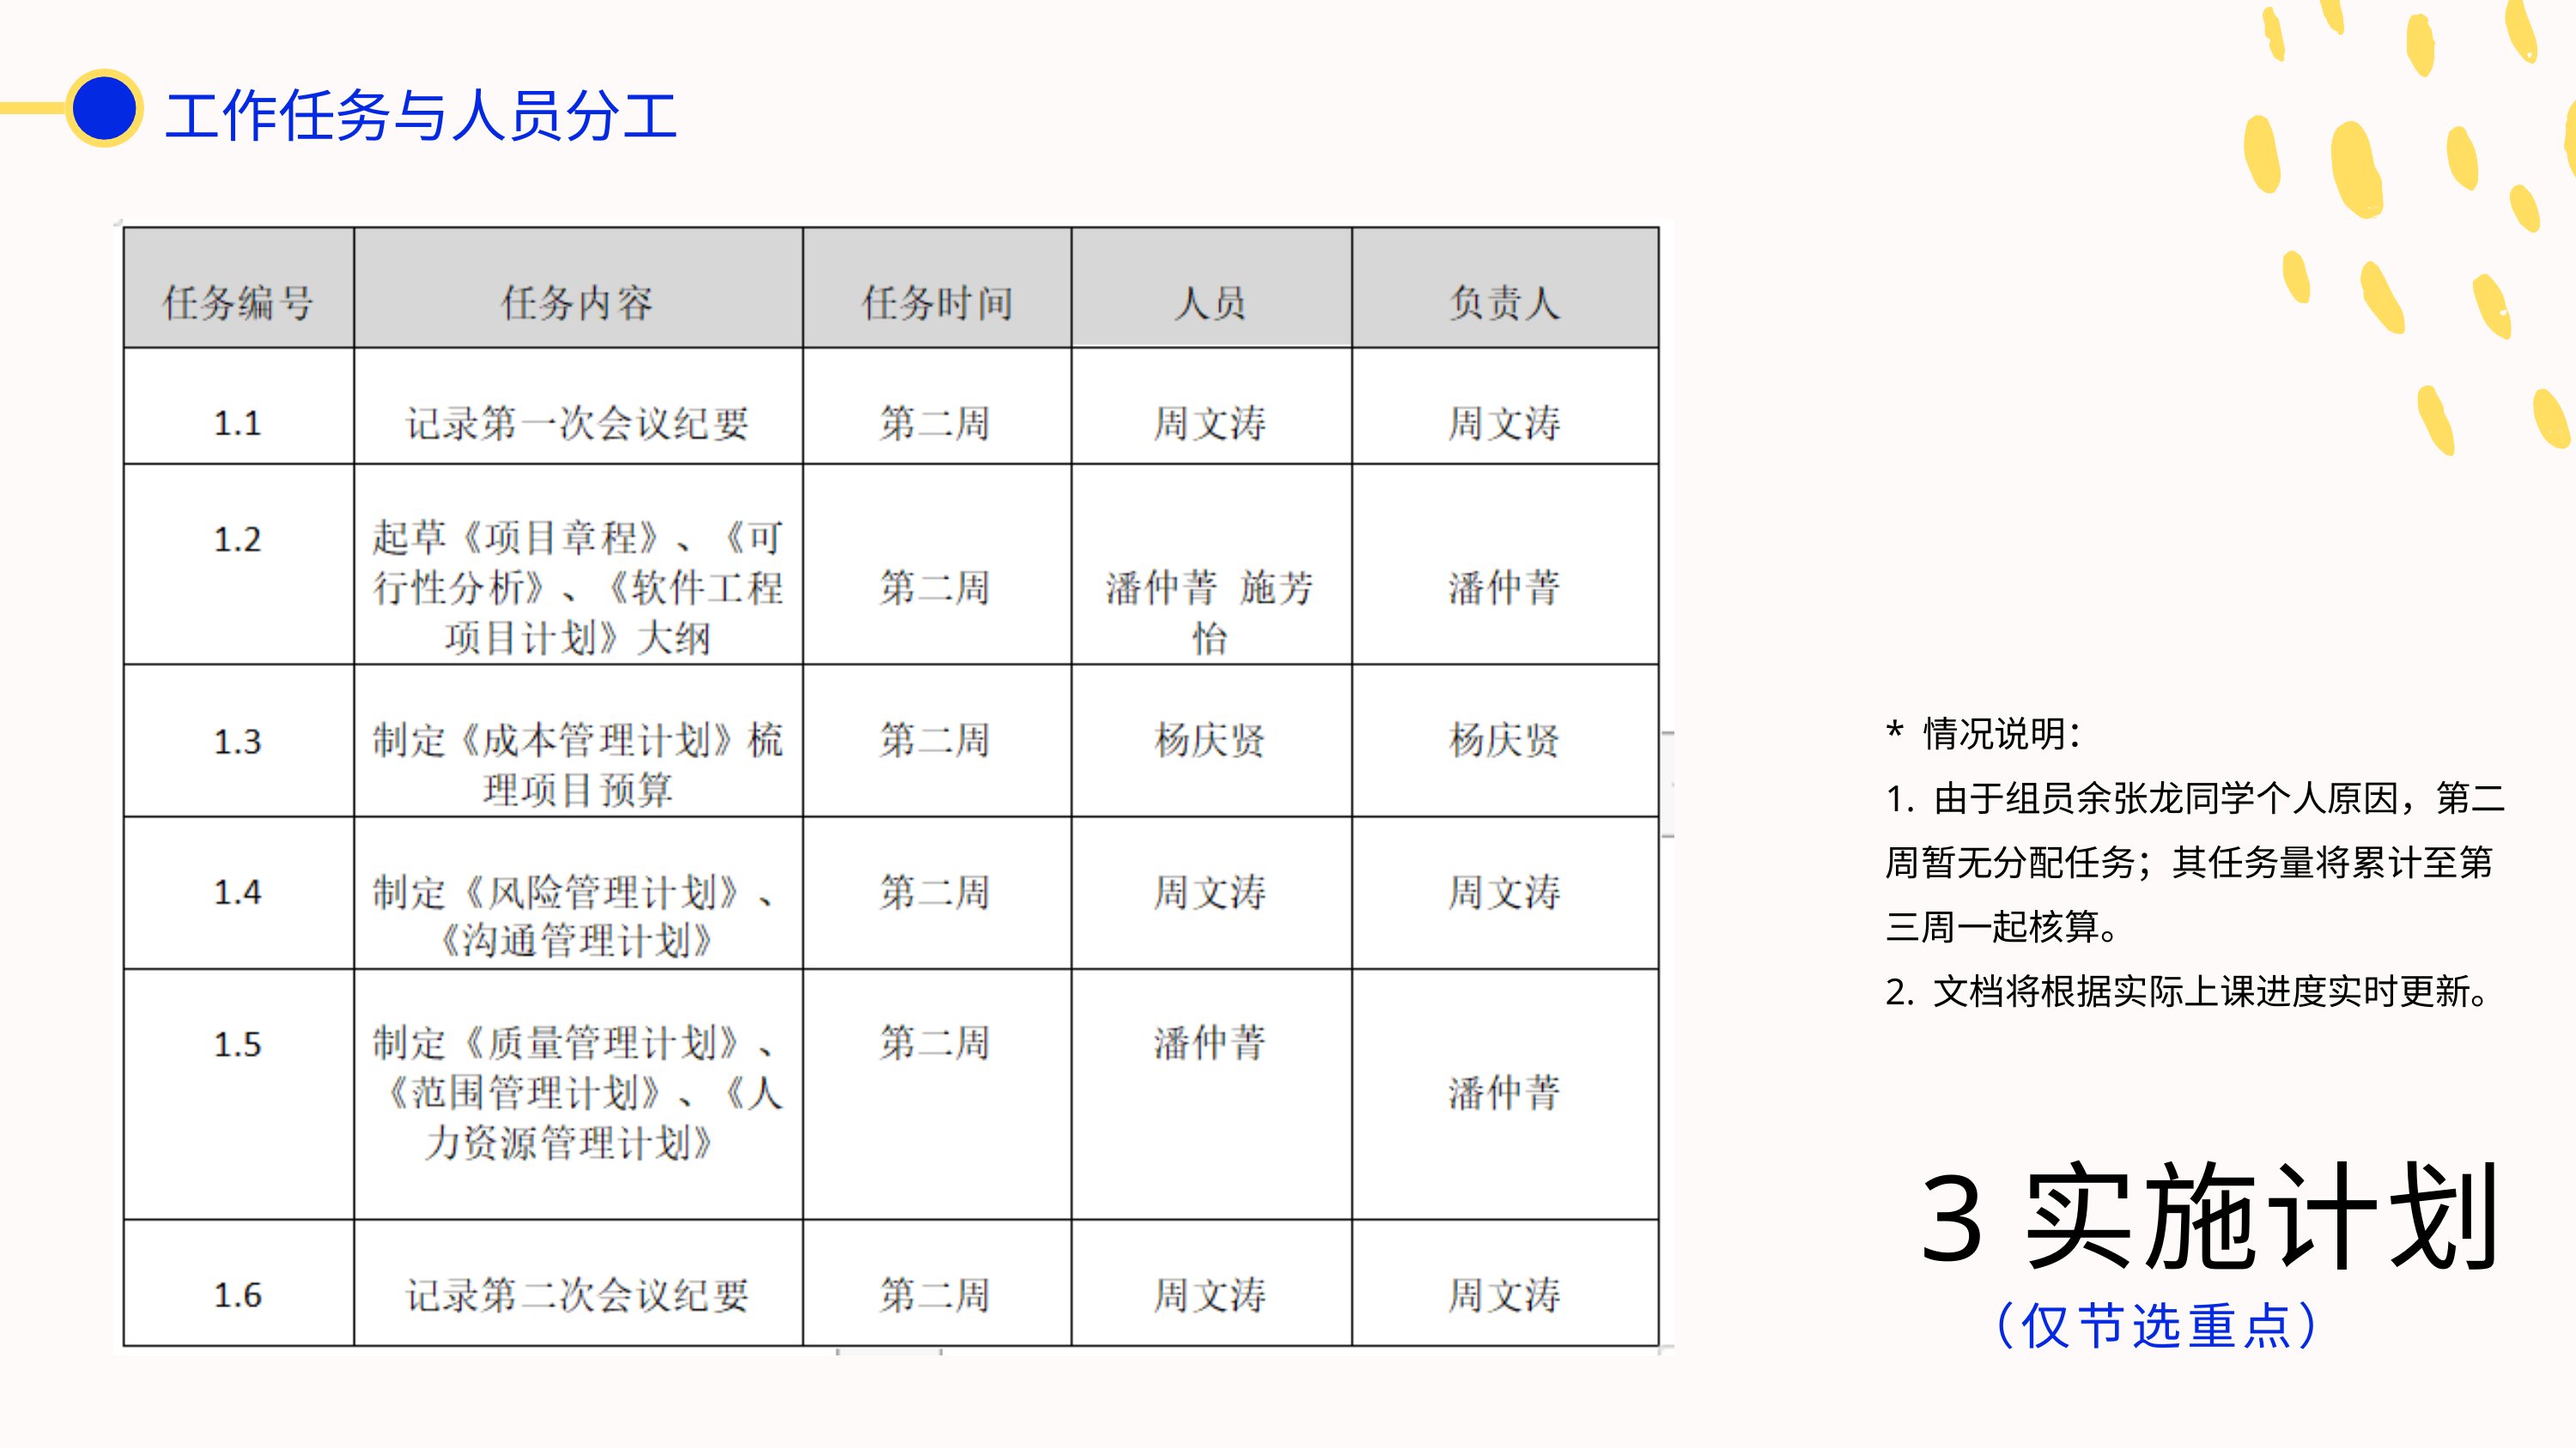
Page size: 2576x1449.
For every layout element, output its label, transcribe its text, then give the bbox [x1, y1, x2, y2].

text_box [2417, 385, 2455, 457]
text_box 工作任务与人员分工 [161, 33, 1820, 149]
text_box [2244, 115, 2281, 194]
text_box [2505, 0, 2538, 64]
text_box [2564, 100, 2576, 179]
picture [2319, 0, 2344, 36]
picture [113, 219, 1674, 1355]
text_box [64, 68, 145, 149]
text_box * 情况说明： 1. 由于组员余张龙同学个人原因，第二周暂无分配任务；其任务量将累计至第三周一起核算。 2. 文档将根据实际上课进度实时更新。 [1872, 683, 2533, 1019]
text_box [2532, 388, 2571, 449]
text_box [2282, 250, 2311, 304]
text_box [2330, 120, 2384, 220]
text_box [2407, 14, 2436, 78]
text_box 3实施计划 （仅节选重点） [1917, 1113, 2576, 1355]
text_box [2262, 6, 2286, 62]
text_box [0, 101, 60, 114]
text_box [2472, 274, 2512, 340]
text_box [2509, 185, 2541, 233]
text_box [2446, 126, 2479, 191]
text_box [2360, 261, 2405, 335]
